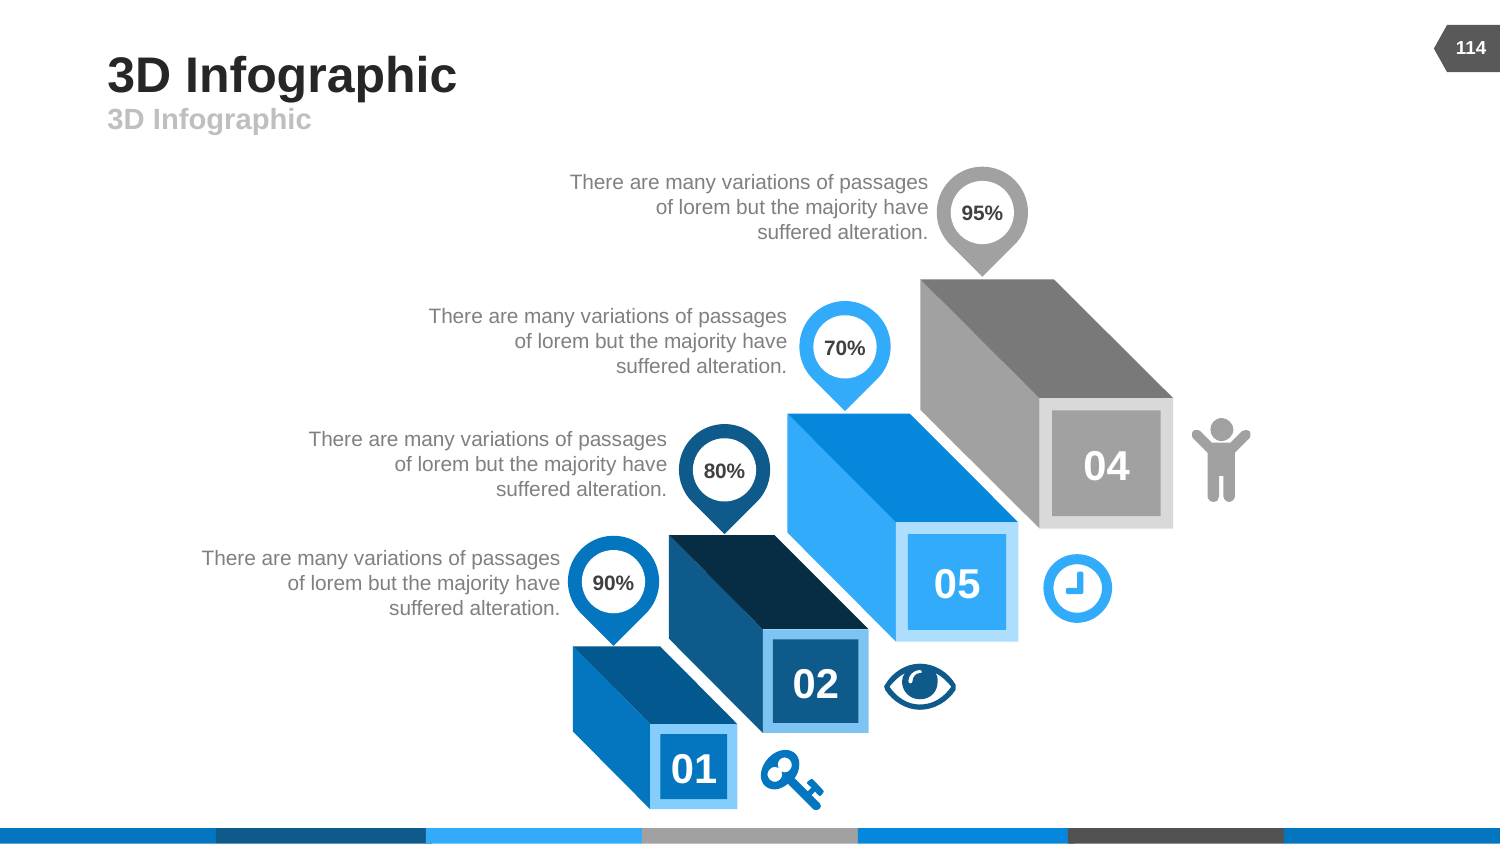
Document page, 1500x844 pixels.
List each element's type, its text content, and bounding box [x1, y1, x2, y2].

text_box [649, 723, 738, 810]
text_box [1191, 418, 1251, 502]
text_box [668, 534, 782, 734]
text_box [787, 413, 914, 642]
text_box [572, 645, 663, 810]
slide_number 114 [1439, 24, 1500, 70]
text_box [799, 300, 891, 393]
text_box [936, 166, 1029, 259]
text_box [567, 535, 660, 628]
list 3D Infographic [107, 101, 783, 135]
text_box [678, 423, 771, 516]
text_box [760, 749, 824, 811]
text_box [1043, 554, 1113, 623]
text_box There are many variations of passages of lorem but the majority have suffered alteration. [558, 168, 929, 244]
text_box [920, 279, 1174, 529]
text_box There are many variations of passages of lorem but the majority have suffered alteration. [297, 425, 668, 501]
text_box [762, 629, 869, 734]
text_box There are many variations of passages of lorem but the majority have suffered alteration. [190, 544, 561, 620]
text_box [1039, 397, 1174, 529]
text_box [884, 663, 956, 710]
text_box There are many variations of passages of lorem but the majority have suffered alteration. [417, 302, 788, 378]
title 3D Infographic [107, 43, 1033, 102]
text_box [895, 522, 1019, 642]
